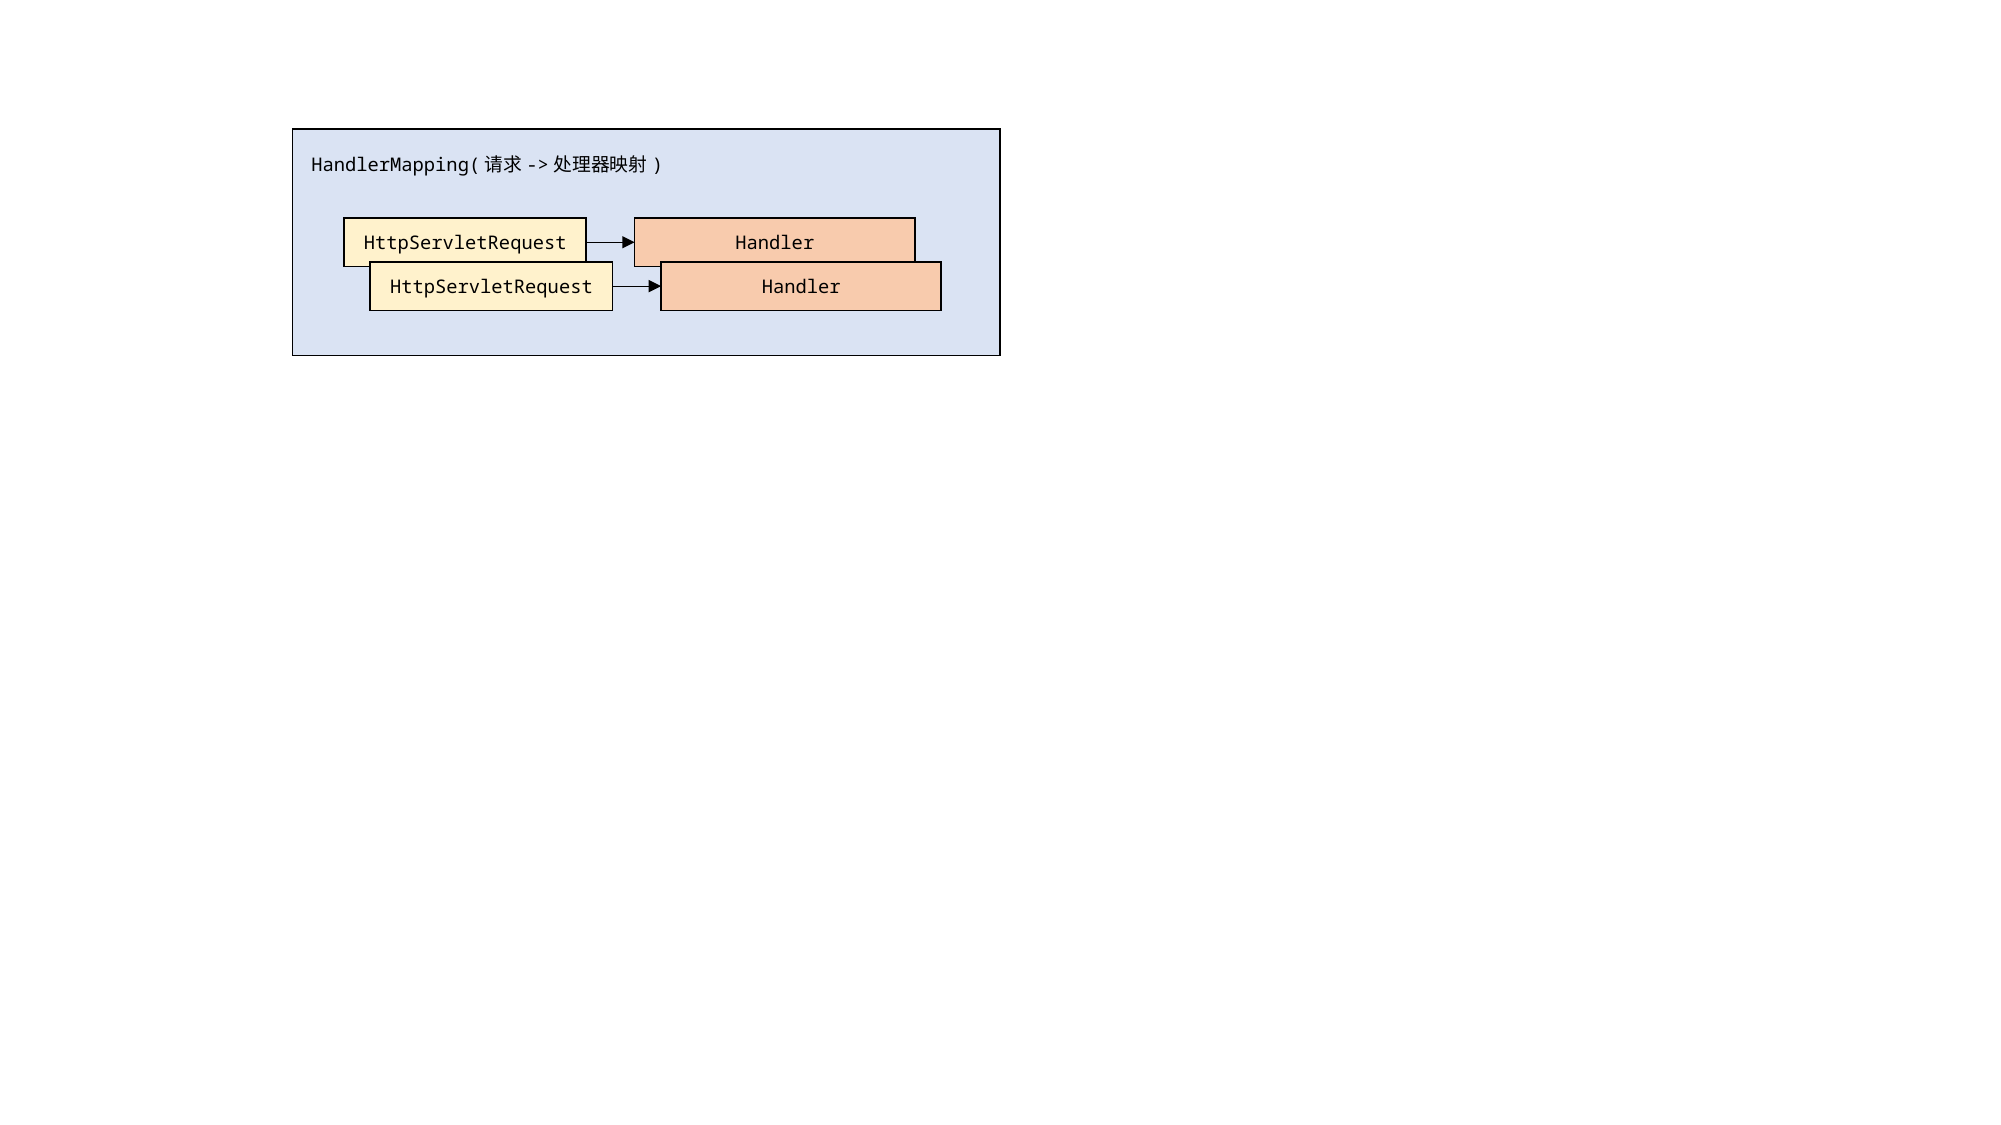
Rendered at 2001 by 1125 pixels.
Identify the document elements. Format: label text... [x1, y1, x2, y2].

text_box Handler [660, 261, 942, 311]
text_box Handler [634, 217, 916, 267]
text_box HandlerMapping(请求->处理器映射) [295, 145, 680, 183]
text_box HttpServletRequest [343, 217, 587, 267]
text_box [291, 128, 1001, 356]
text_box HttpServletRequest [369, 261, 613, 311]
